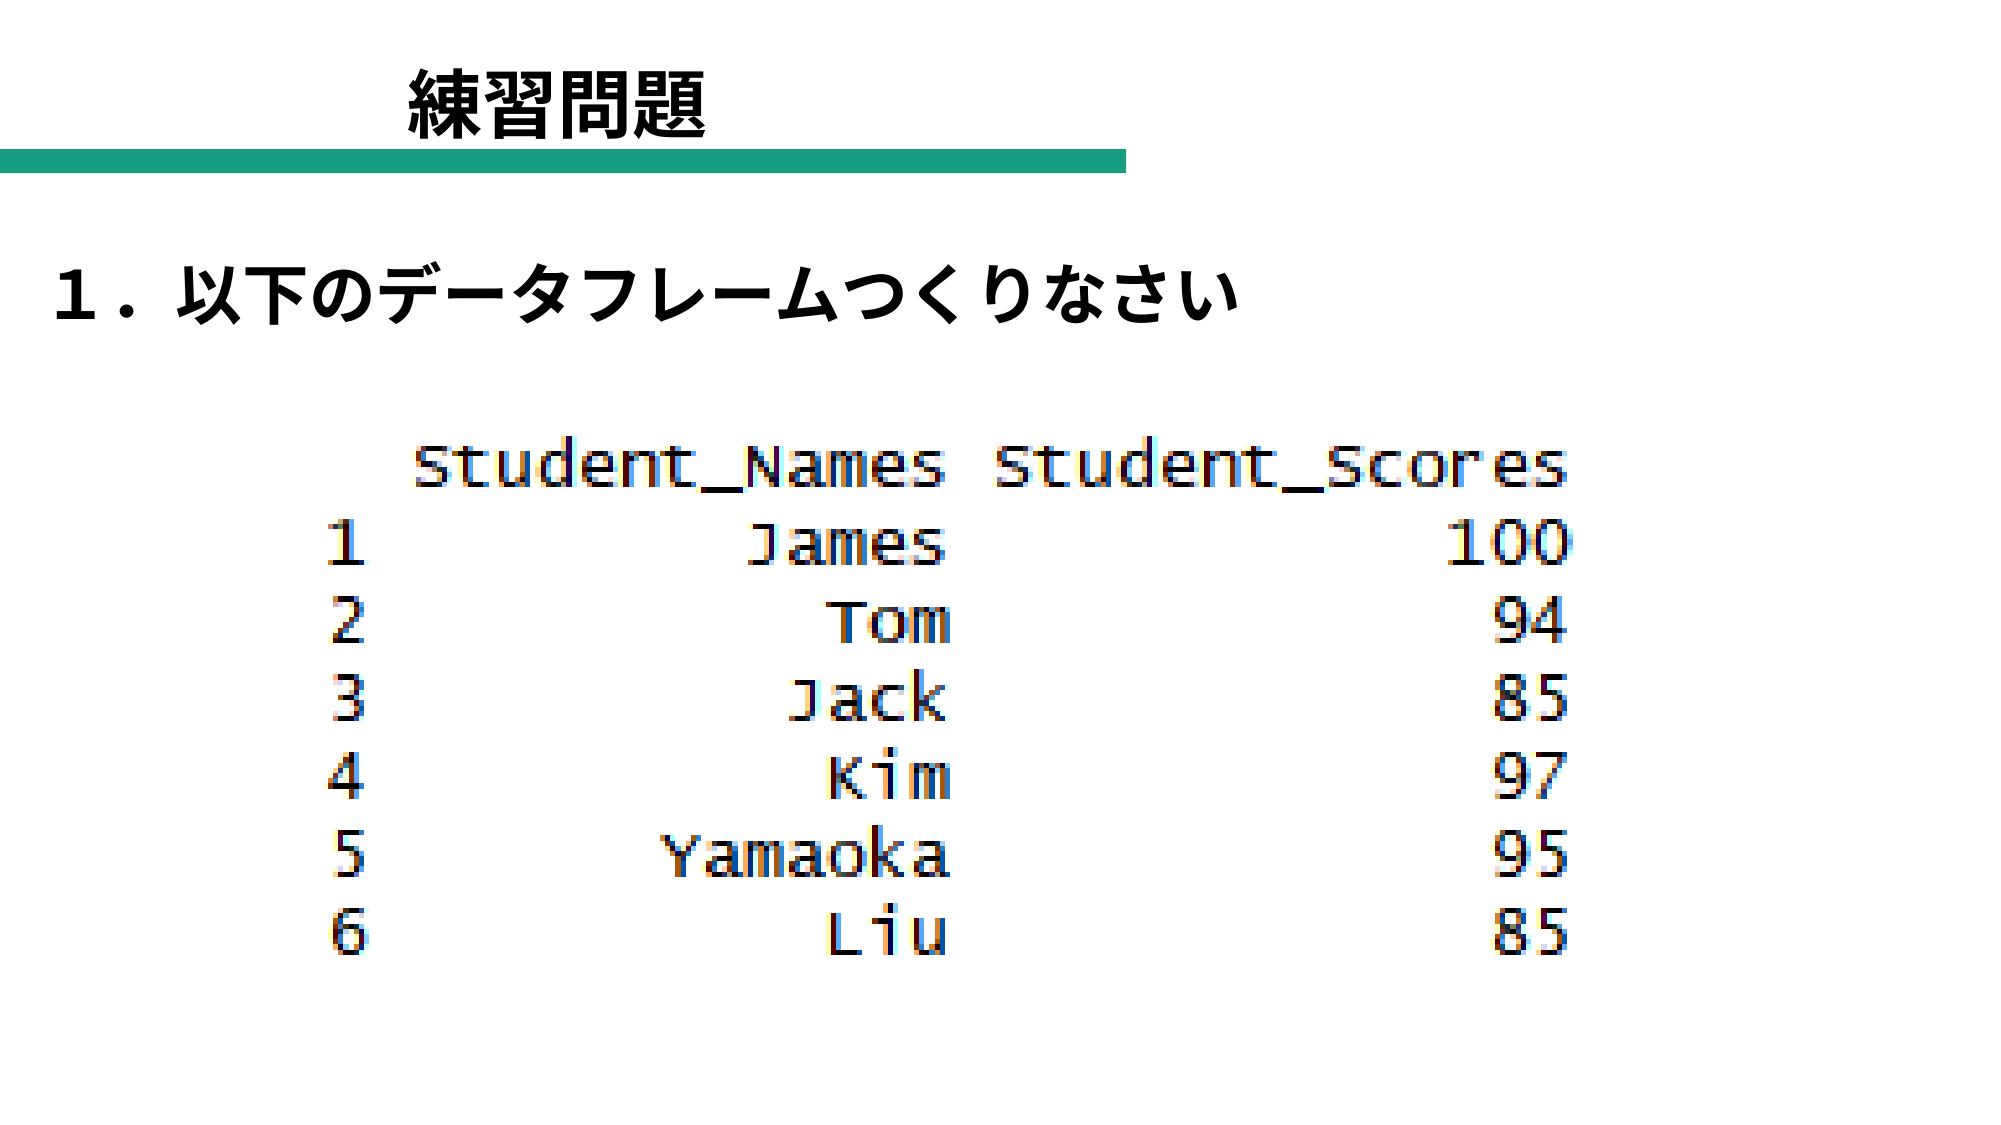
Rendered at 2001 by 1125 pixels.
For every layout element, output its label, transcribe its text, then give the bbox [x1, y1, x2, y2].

text_box [0, 148, 1127, 174]
text_box １．以下のデータフレームつくりなさい [27, 245, 1892, 341]
text_box 練習問題 [27, 49, 1087, 148]
picture [318, 436, 1599, 976]
